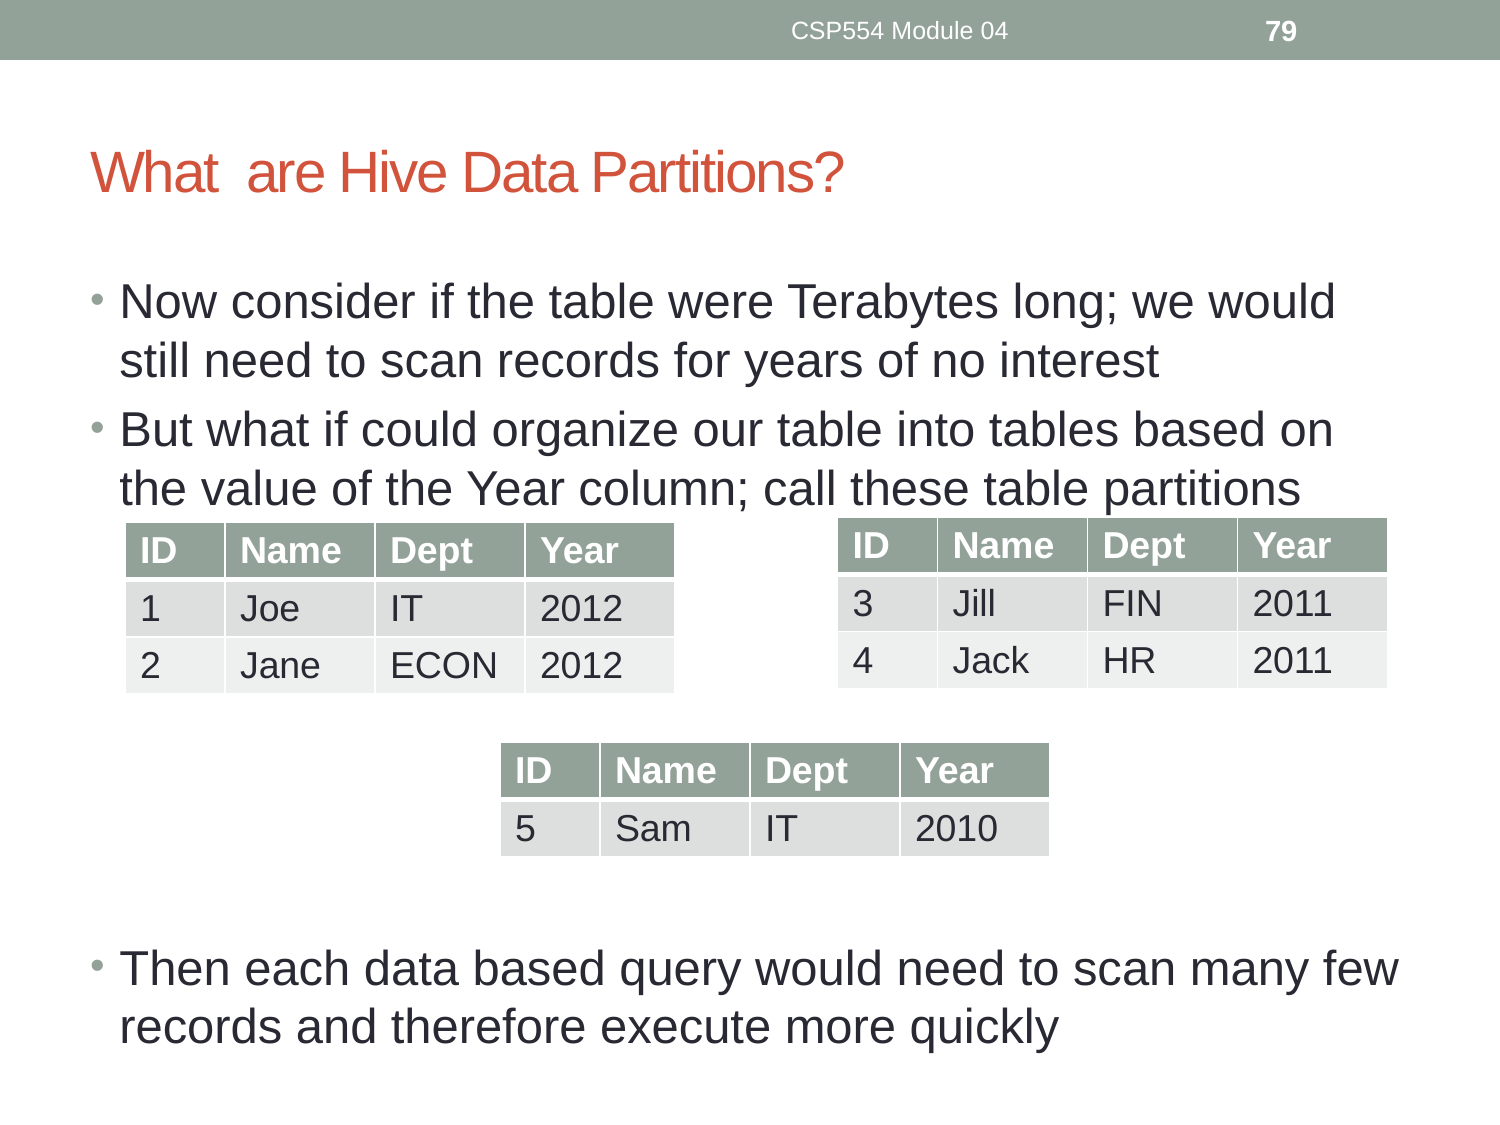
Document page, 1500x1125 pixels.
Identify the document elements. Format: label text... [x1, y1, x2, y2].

title What are Hive Data Partitions? [75, 87, 1425, 250]
table_header Year [1238, 518, 1387, 572]
table_header Dept [1088, 518, 1237, 572]
table_header Dept [751, 743, 899, 797]
table_header Name [226, 523, 374, 577]
footer CSP554 Module 04 [562, 3, 1238, 57]
table_cell 4 [838, 632, 937, 688]
table_cell FIN [1088, 577, 1237, 631]
table_cell 5 [501, 802, 599, 856]
table_cell 2 [126, 638, 224, 693]
table_header Dept [376, 523, 524, 577]
table_cell 2010 [901, 802, 1049, 856]
table_cell 2012 [526, 638, 674, 693]
table_header Year [901, 743, 1049, 797]
slide_number 79 [1250, 3, 1425, 57]
table_cell IT [376, 582, 524, 636]
table_cell 1 [126, 582, 224, 636]
table_cell Joe [226, 582, 374, 636]
table_cell 3 [838, 577, 937, 631]
list Now consider if the table were Terabytes long; we would still need to scan records for years of no interest But what if could organize our table into tables based on the value of the Year column; call these table partitions Then each data based query would need to scan many few records and therefore execute more quickly [75, 262, 1425, 1063]
table_header Year [526, 523, 674, 577]
table_cell IT [751, 802, 899, 856]
table_header ID [501, 743, 599, 797]
table_cell Jack [938, 632, 1087, 688]
table_cell Sam [601, 802, 749, 856]
table_header ID [126, 523, 224, 577]
table_cell 2012 [526, 582, 674, 636]
table_cell 2011 [1238, 577, 1387, 631]
table_header Name [601, 743, 749, 797]
table_cell HR [1088, 632, 1237, 688]
table_cell Jane [226, 638, 374, 693]
table_cell Jill [938, 577, 1087, 631]
table_header Name [938, 518, 1087, 572]
table_cell ECON [376, 638, 524, 693]
table_cell 2011 [1238, 632, 1387, 688]
table_header ID [838, 518, 937, 572]
